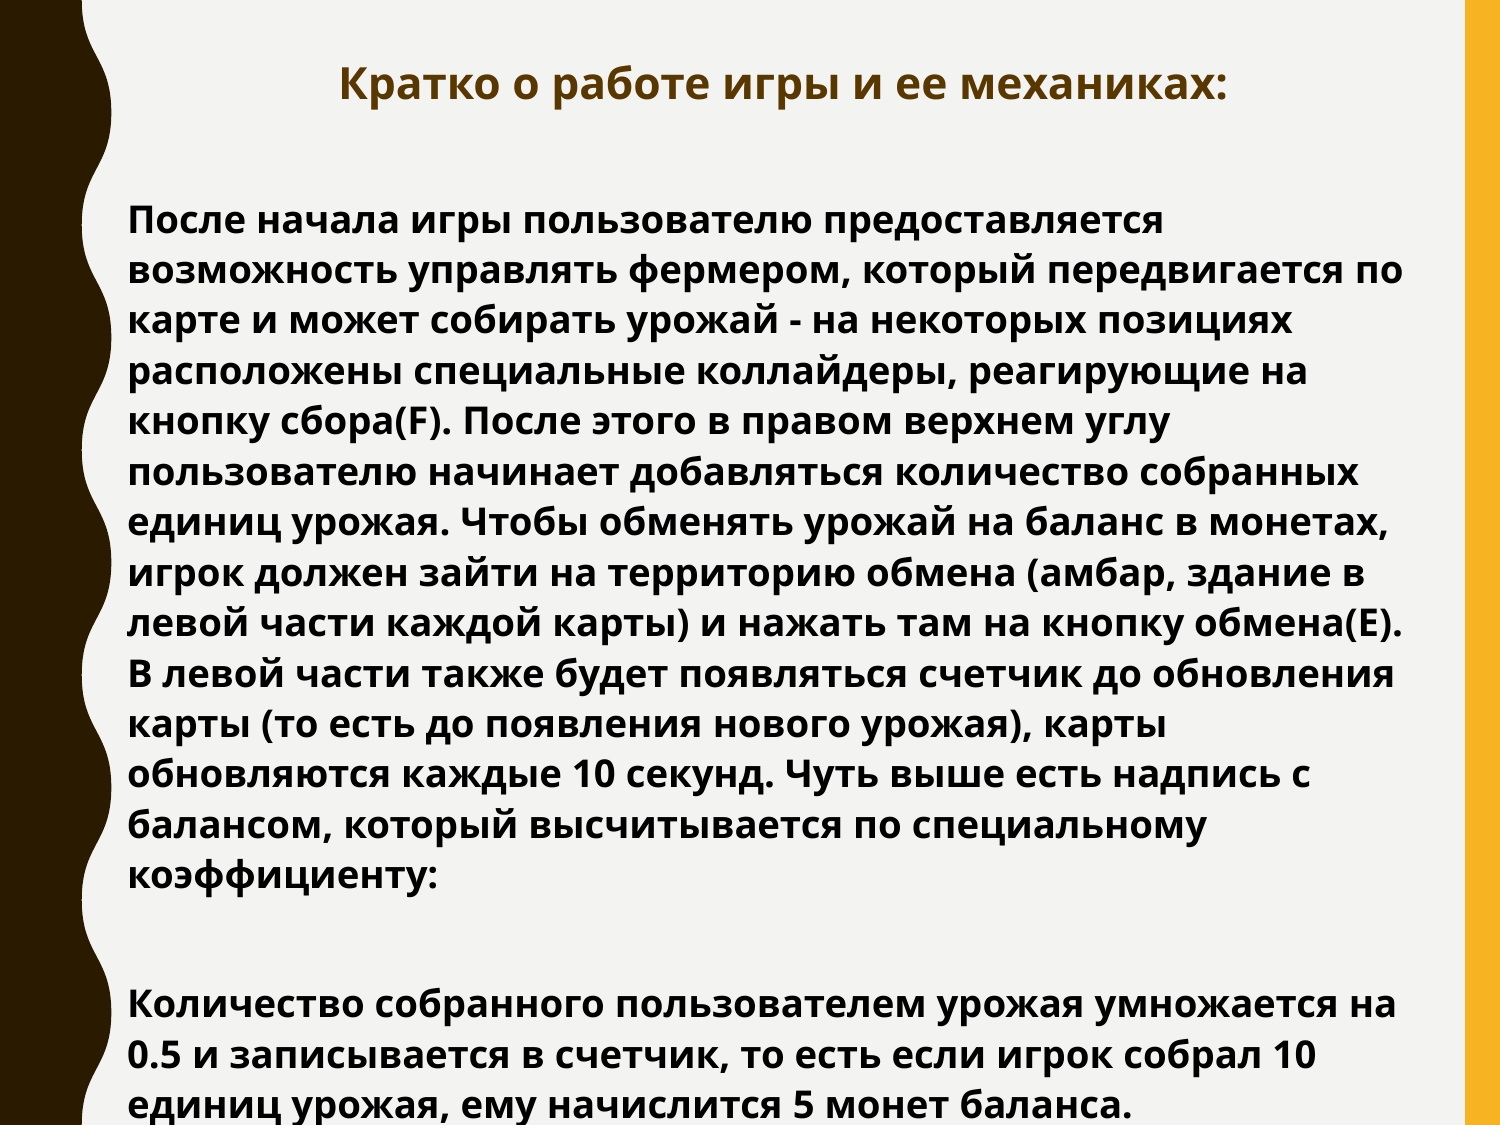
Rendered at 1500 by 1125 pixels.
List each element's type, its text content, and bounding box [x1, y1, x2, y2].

list Кратко о работе игры и ее механиках: После начала игры пользователю предоставляется возможность управлять фермером, который передвигается по карте и может собирать урожай - на некоторых позициях расположены специальные коллайдеры, реагирующие на кнопку сбора(F). После этого в правом верхнем углу пользователю начинает добавляться количество собранных единиц урожая. Чтобы обменять урожай на баланс в монетах, игрок должен зайти на территорию обмена (амбар, здание в левой части каждой карты) и нажать там на кнопку обмена(E). В левой части также будет появляться счетчик до обновления карты (то есть до появления нового урожая), карты обновляются каждые 10 секунд. Чуть выше есть надпись с балансом, который высчитывается по специальному коэффициенту: Количество собранного пользователем урожая умножается на 0.5 и записывается в счетчик, то есть если игрок собрал 10 единиц урожая, ему начислится 5 монет баланса. [112, 0, 1455, 1125]
